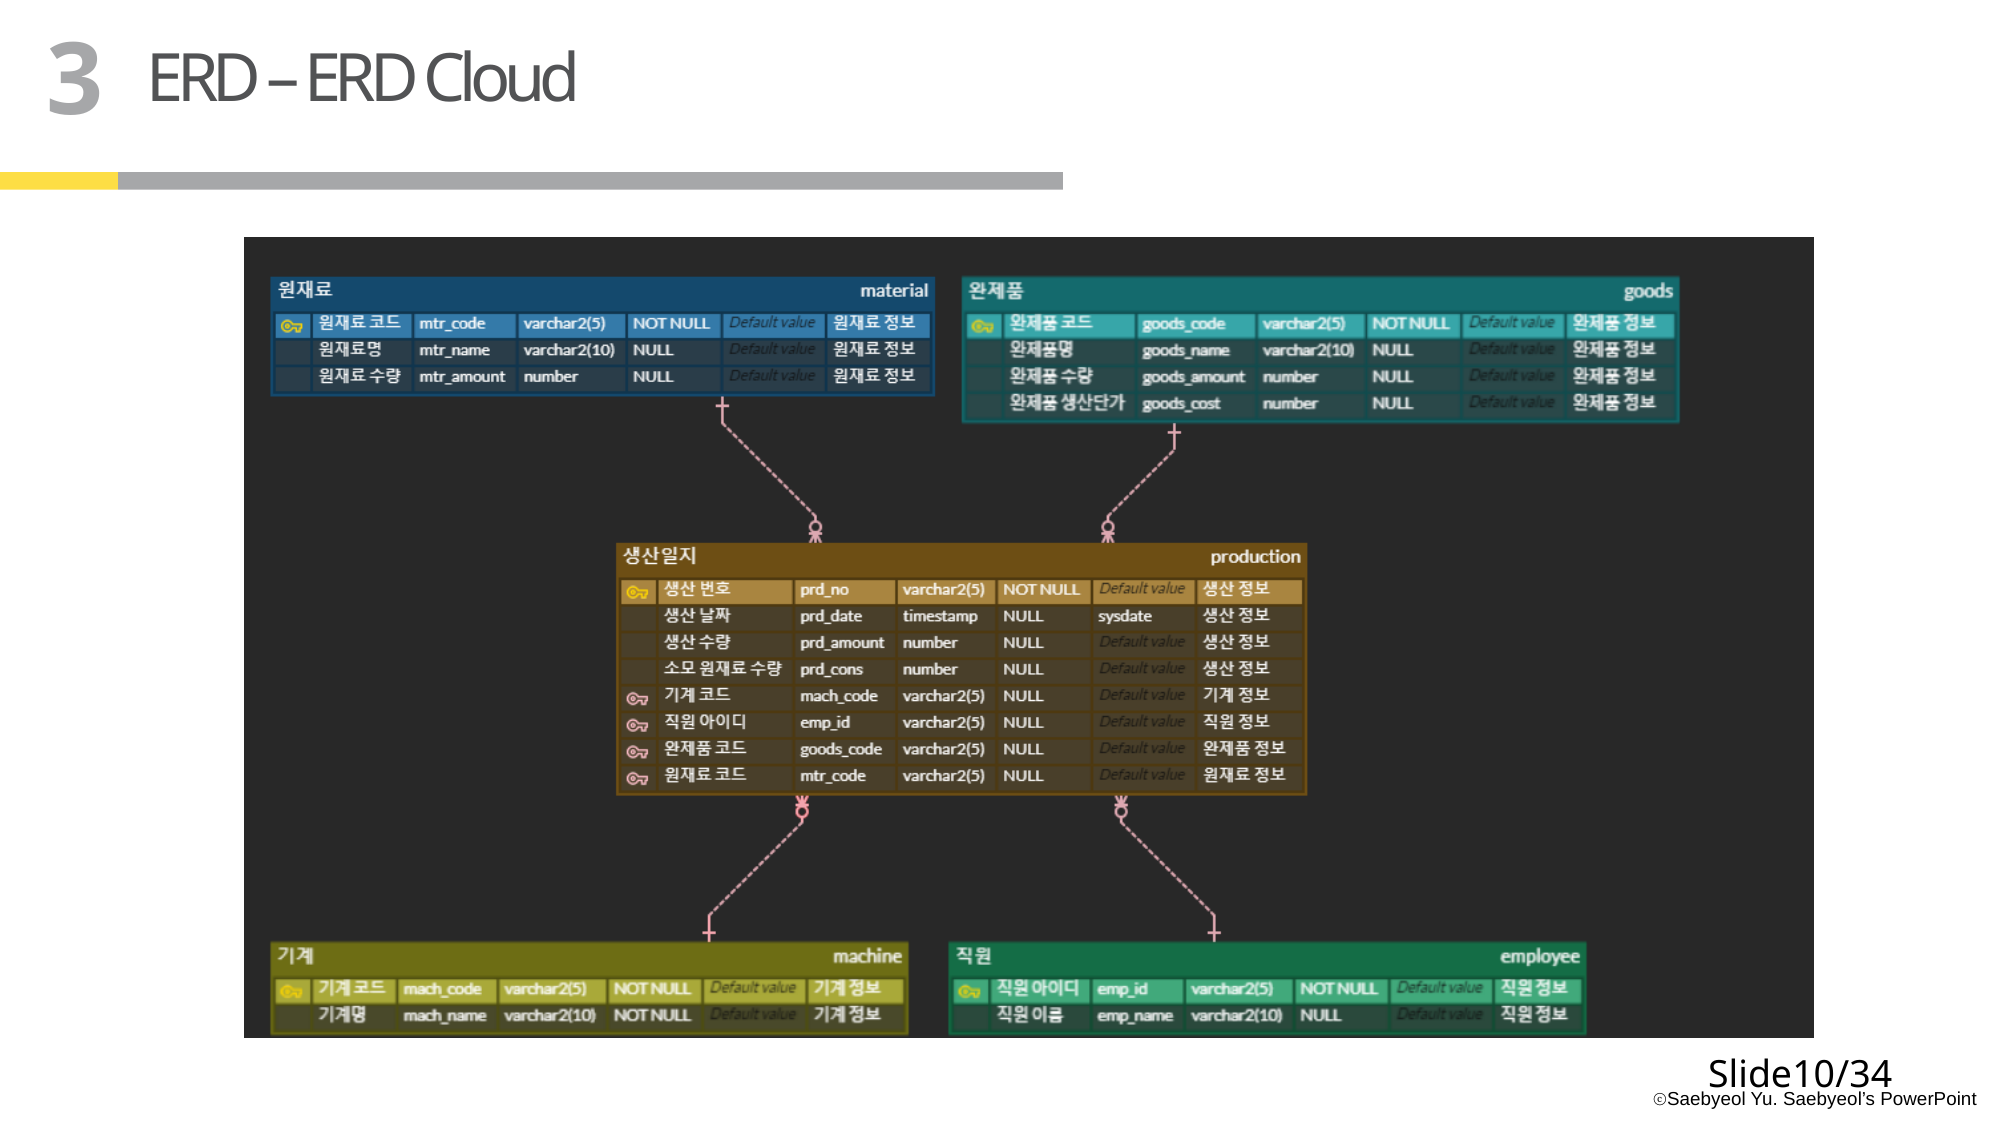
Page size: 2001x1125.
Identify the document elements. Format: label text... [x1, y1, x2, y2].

text_box ERD – ERD Cloud [131, 27, 596, 123]
text_box [0, 171, 119, 191]
text_box 3 [31, 7, 119, 143]
picture [244, 237, 1814, 1038]
text_box [119, 171, 1064, 191]
